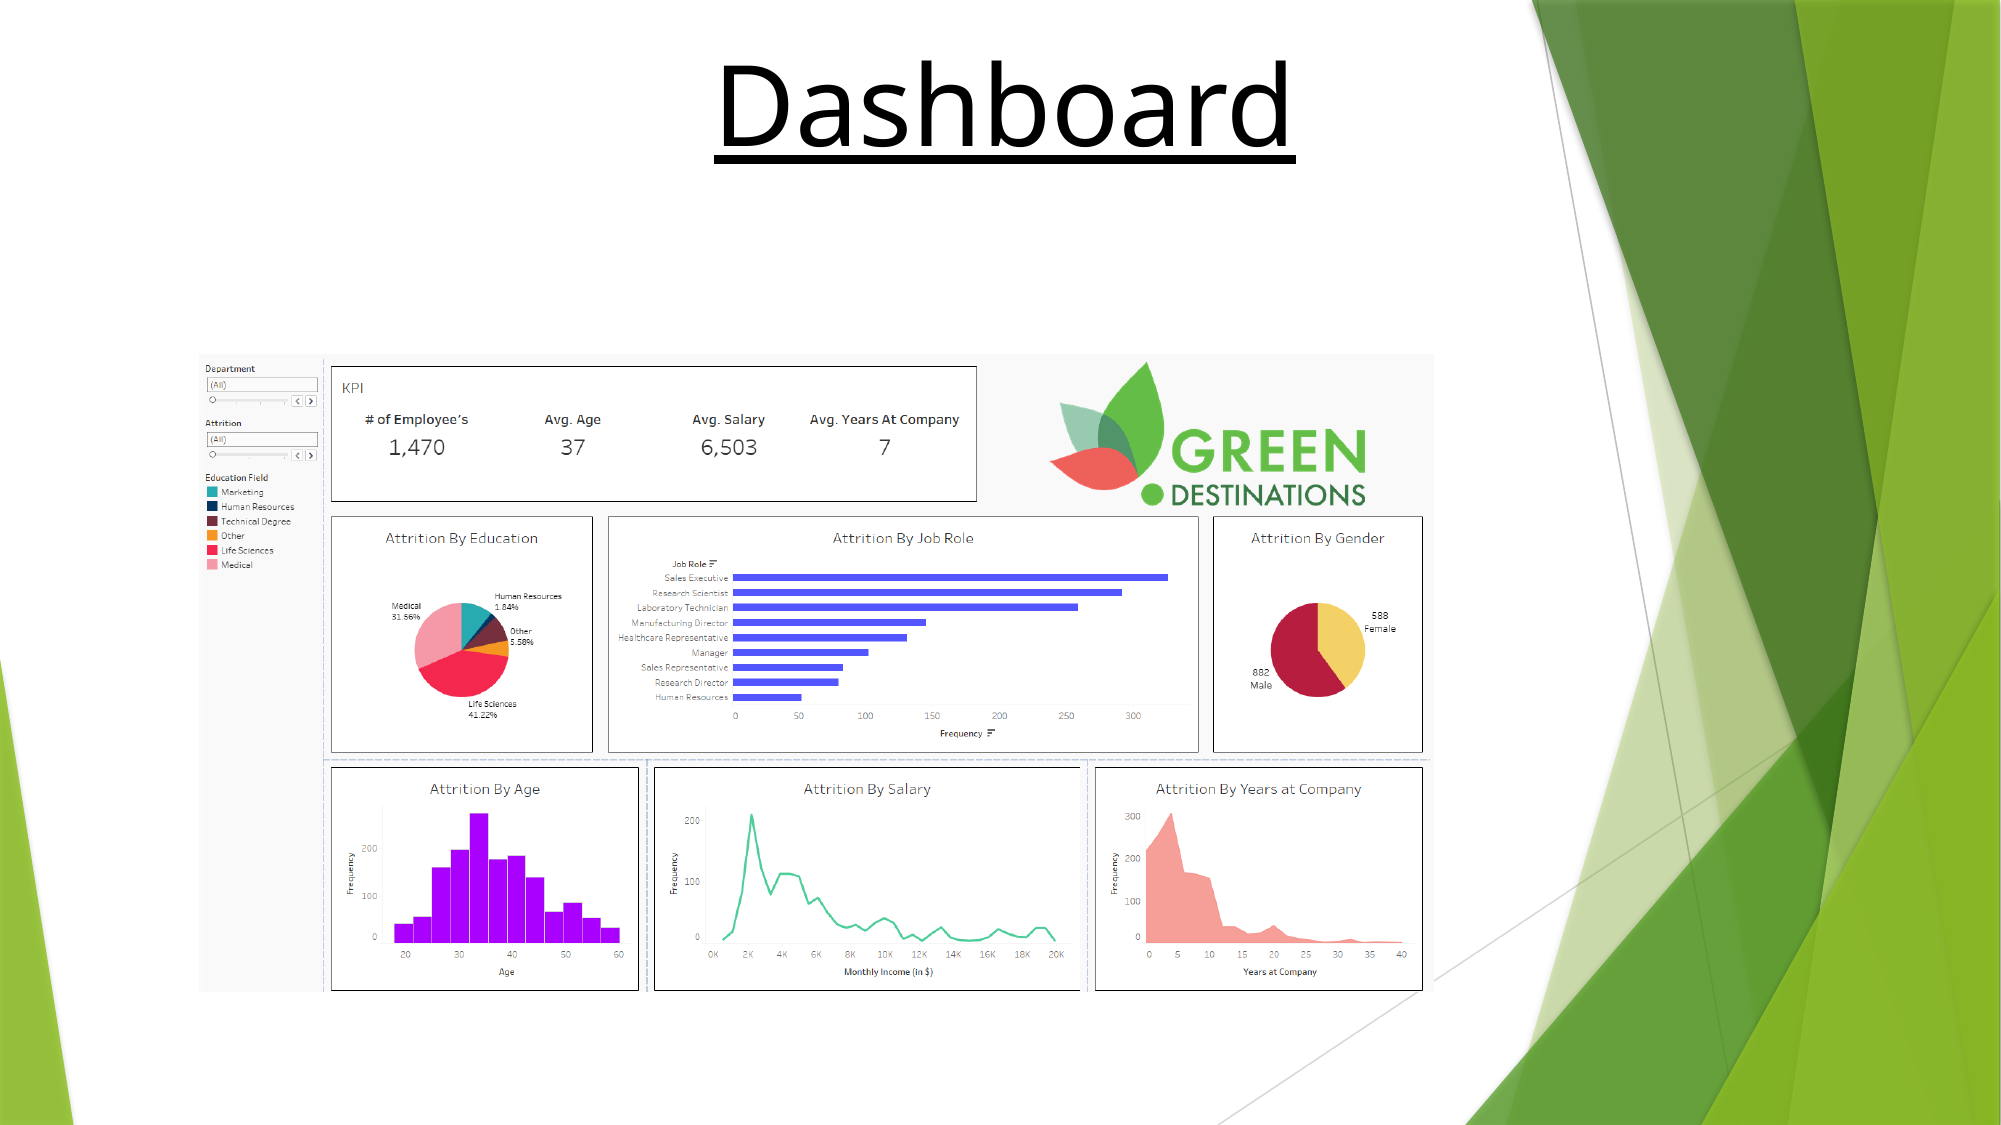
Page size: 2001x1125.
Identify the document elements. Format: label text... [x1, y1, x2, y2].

title Dashboard [179, 26, 1830, 265]
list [198, 353, 1434, 992]
